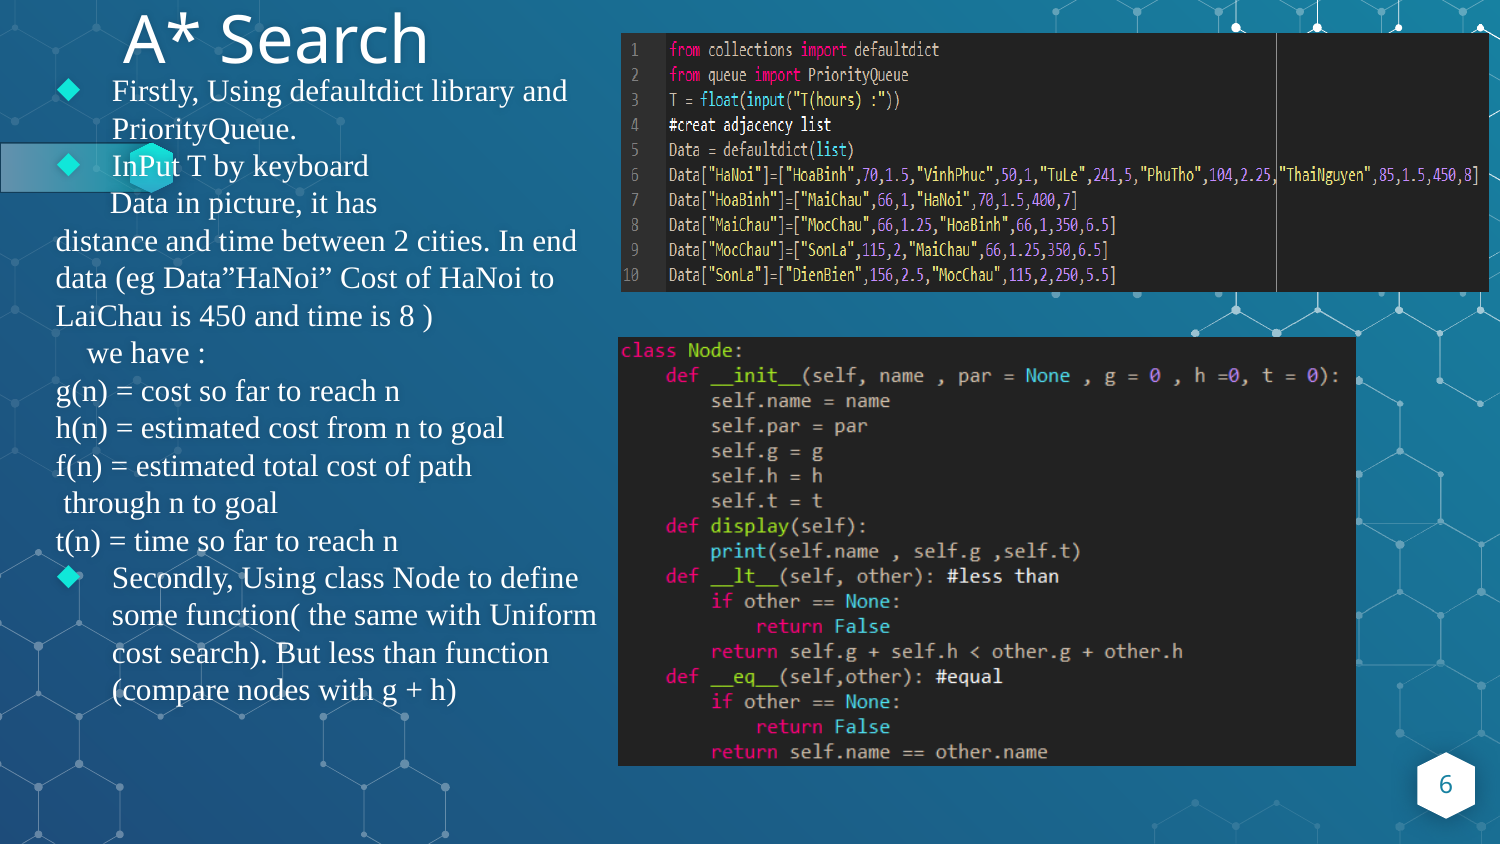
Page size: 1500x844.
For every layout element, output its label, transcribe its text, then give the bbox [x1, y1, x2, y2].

list Firstly, Using defaultdict library and PriorityQueue. InPut T by keyboard Data in picture, it has distance and time between 2 cities. In end data (eg Data”HaNoi” Cost of HaNoi to LaiChau is 450 and time is 8 ) we have : g(n) = cost so far to reach n h(n) = estimated cost from n to goal f(n) = estimated total cost of path through n to goal t(n) = time so far to reach n Secondly, Using class Node to define some function( the same with Uniform cost search). But less than function (compare nodes with g + h) [36, 70, 604, 819]
picture [617, 337, 1356, 766]
title A* Search [36, 12, 567, 71]
picture [620, 32, 1490, 293]
slide_number 6 [1417, 752, 1475, 819]
